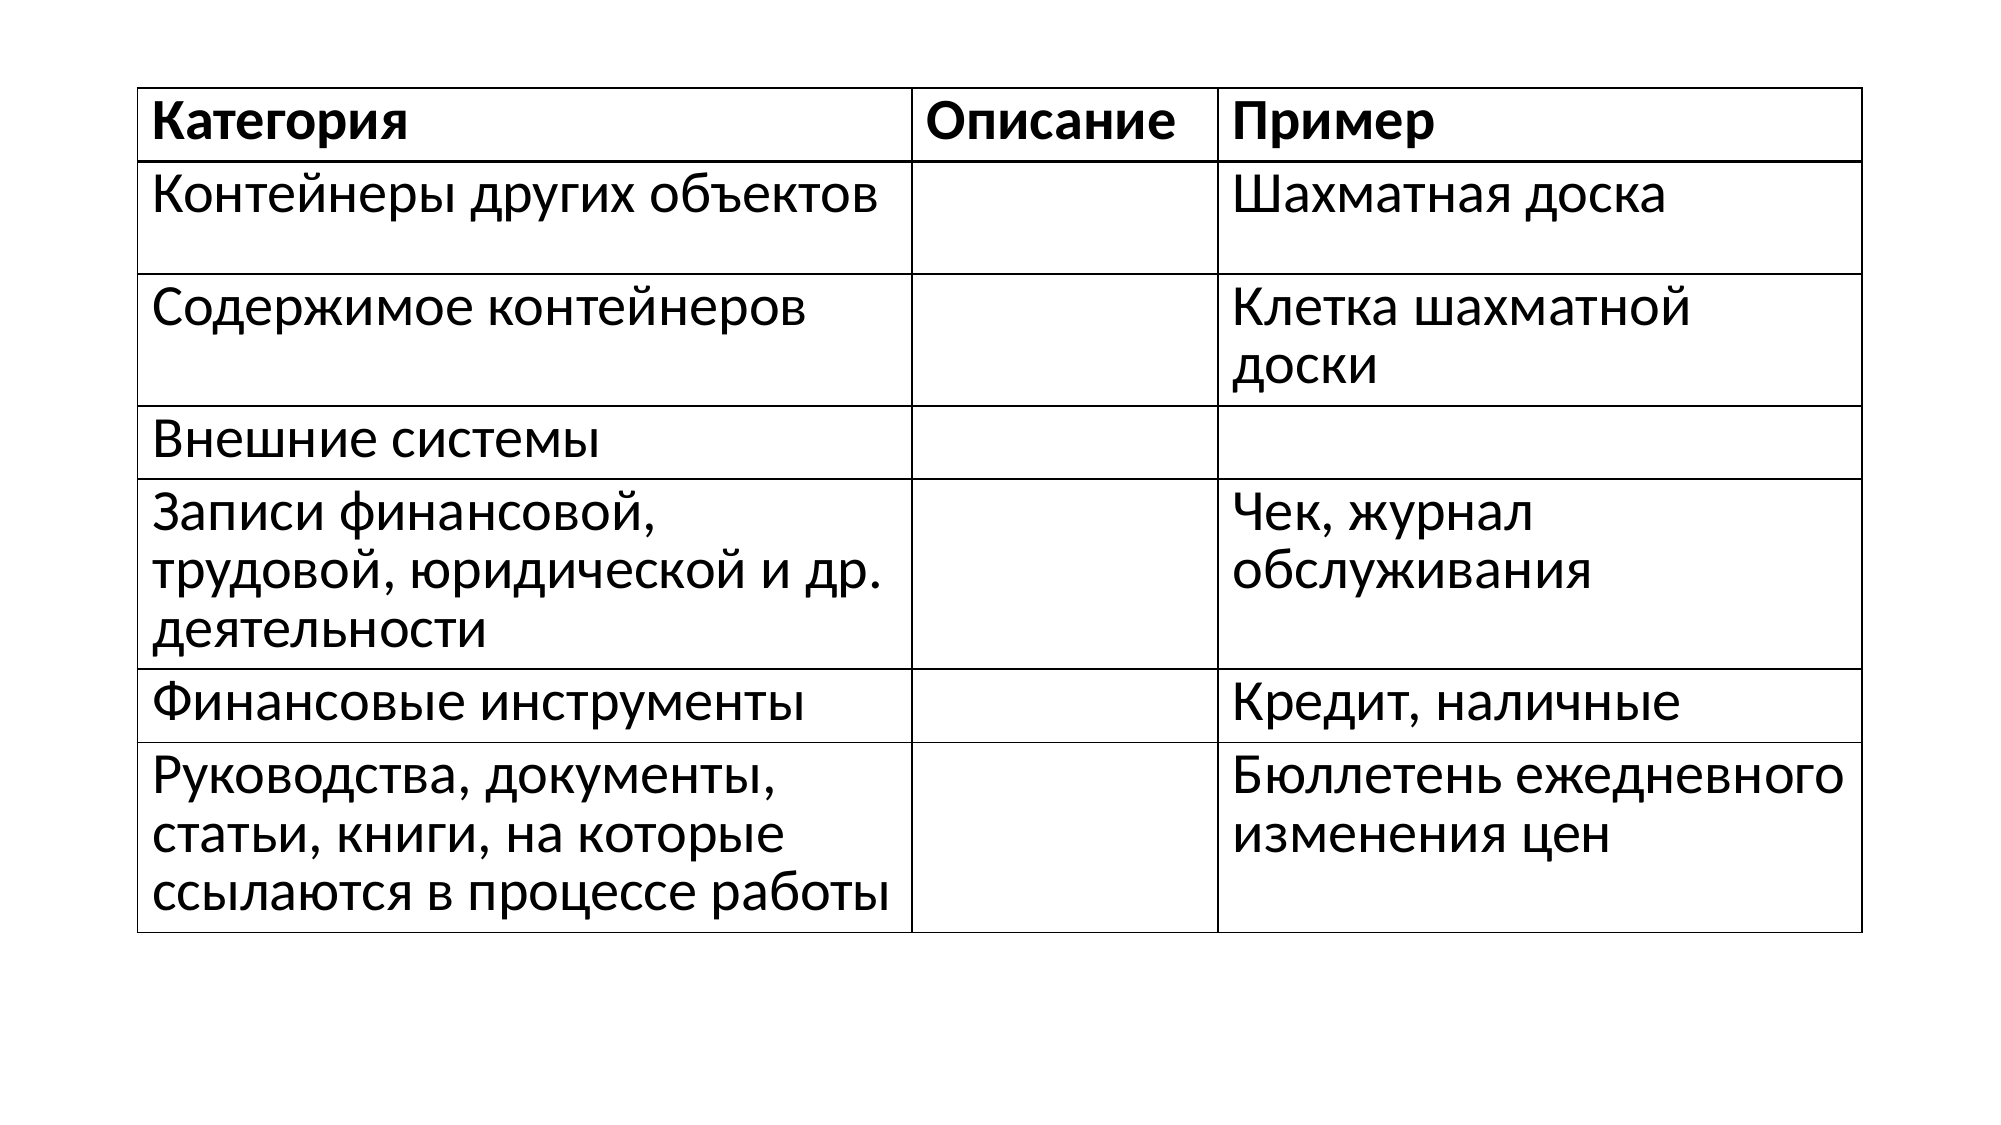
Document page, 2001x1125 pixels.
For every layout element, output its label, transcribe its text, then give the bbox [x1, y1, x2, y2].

table_cell Содержимое контейнеров [138, 275, 911, 405]
table_cell [913, 407, 1217, 478]
table_header Описание [913, 89, 1217, 160]
table_header Пример [1219, 89, 1861, 160]
table_cell Записи финансовой, трудовой, юридической и др. деятельности [138, 480, 911, 668]
table_cell [913, 480, 1217, 668]
table_cell Финансовые инструменты [138, 670, 911, 742]
table_header Категория [138, 89, 911, 160]
table_cell Бюллетень ежедневного изменения цен [1219, 743, 1861, 932]
table_cell [1219, 407, 1861, 478]
table_cell Шахматная доска [1219, 163, 1861, 273]
table_cell [913, 275, 1217, 405]
table_cell Руководства, документы, статьи, книги, на которые ссылаются в процессе работы [138, 743, 911, 932]
table_cell Контейнеры других объектов [138, 163, 911, 273]
table_cell Клетка шахматной доски [1219, 275, 1861, 405]
table_cell [913, 163, 1217, 273]
table_cell [913, 670, 1217, 742]
table_cell Кредит, наличные [1219, 670, 1861, 742]
table_cell [913, 743, 1217, 932]
table_cell Внешние системы [138, 407, 911, 478]
table_cell Чек, журнал обслуживания [1219, 480, 1861, 668]
